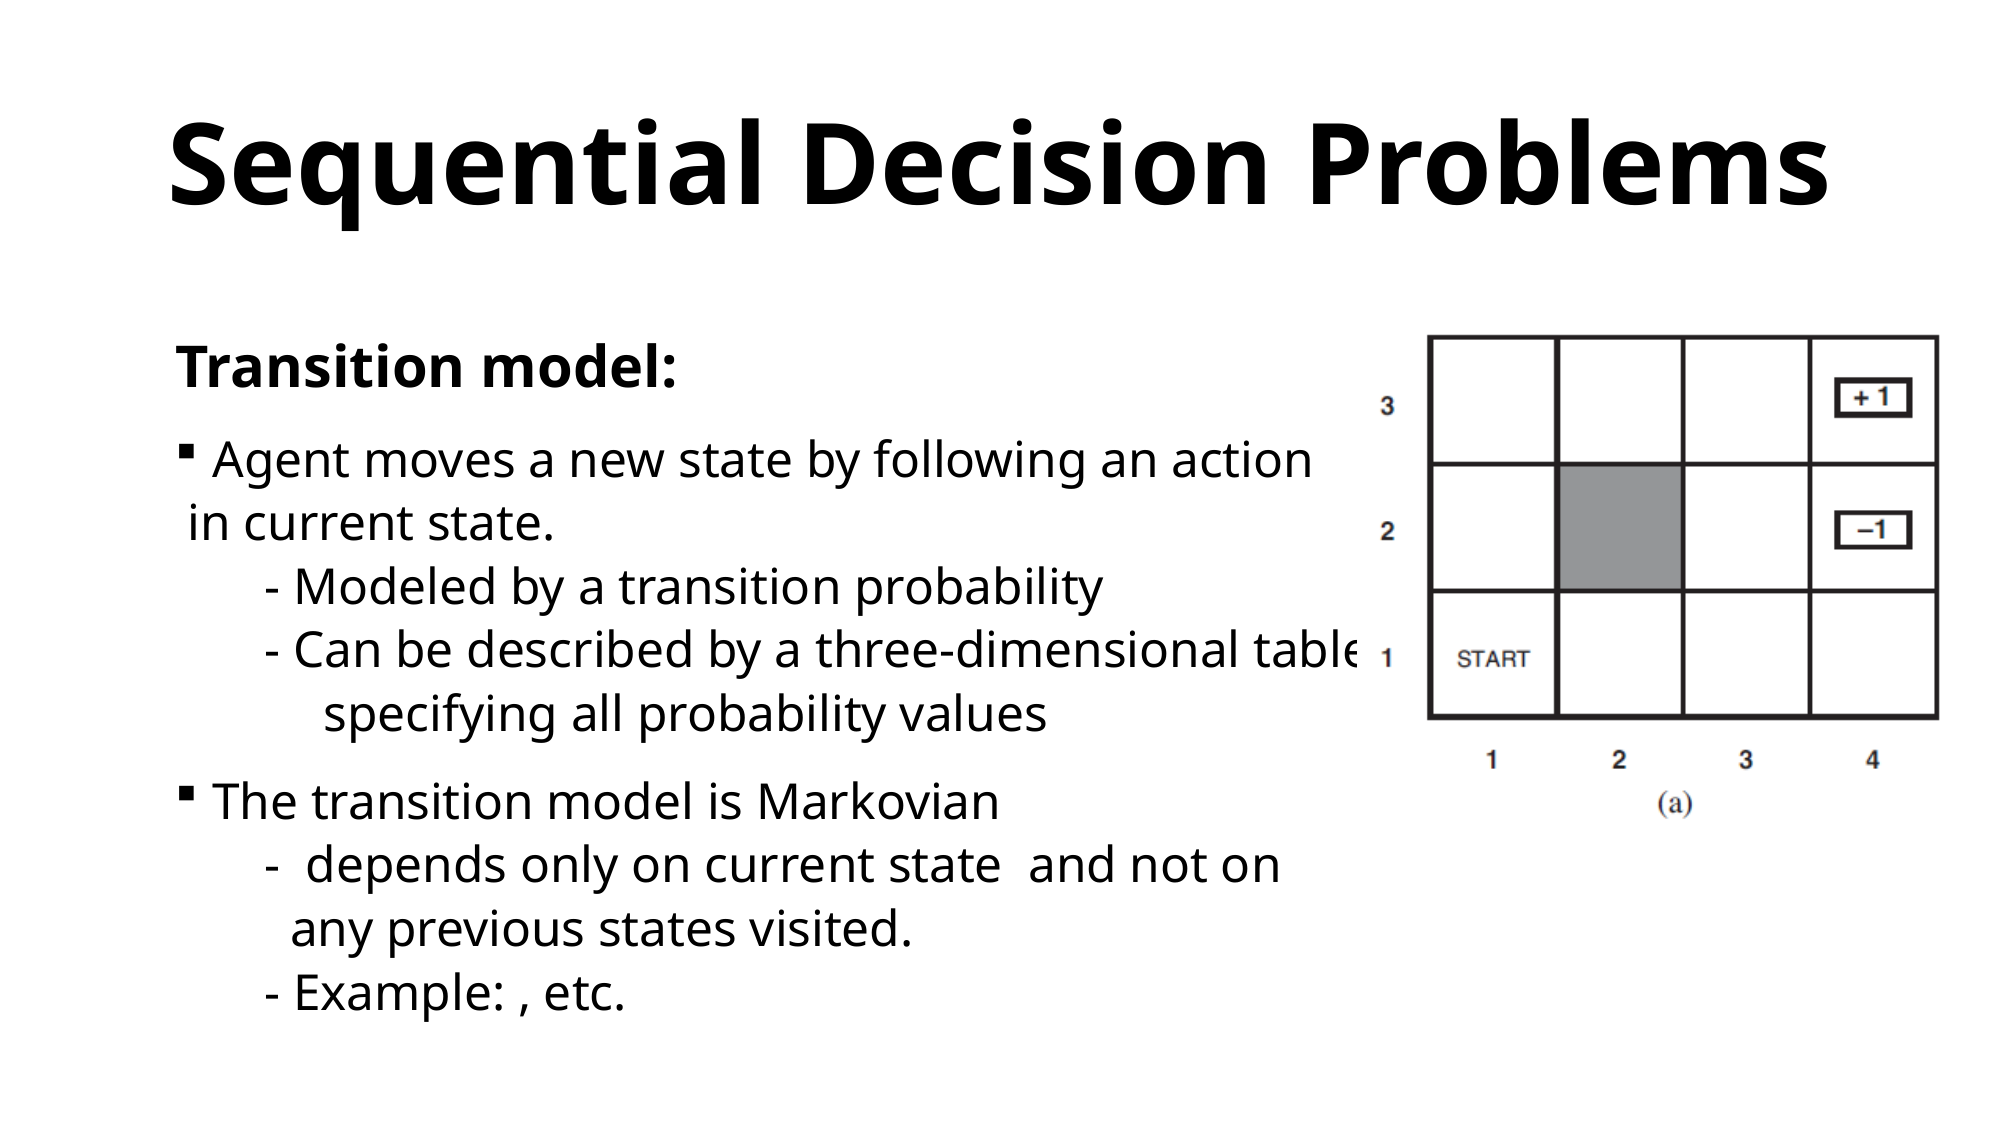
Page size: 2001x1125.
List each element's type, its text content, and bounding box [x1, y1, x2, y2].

title Sequential Decision Problems [137, 59, 1863, 278]
picture [1357, 329, 1977, 830]
